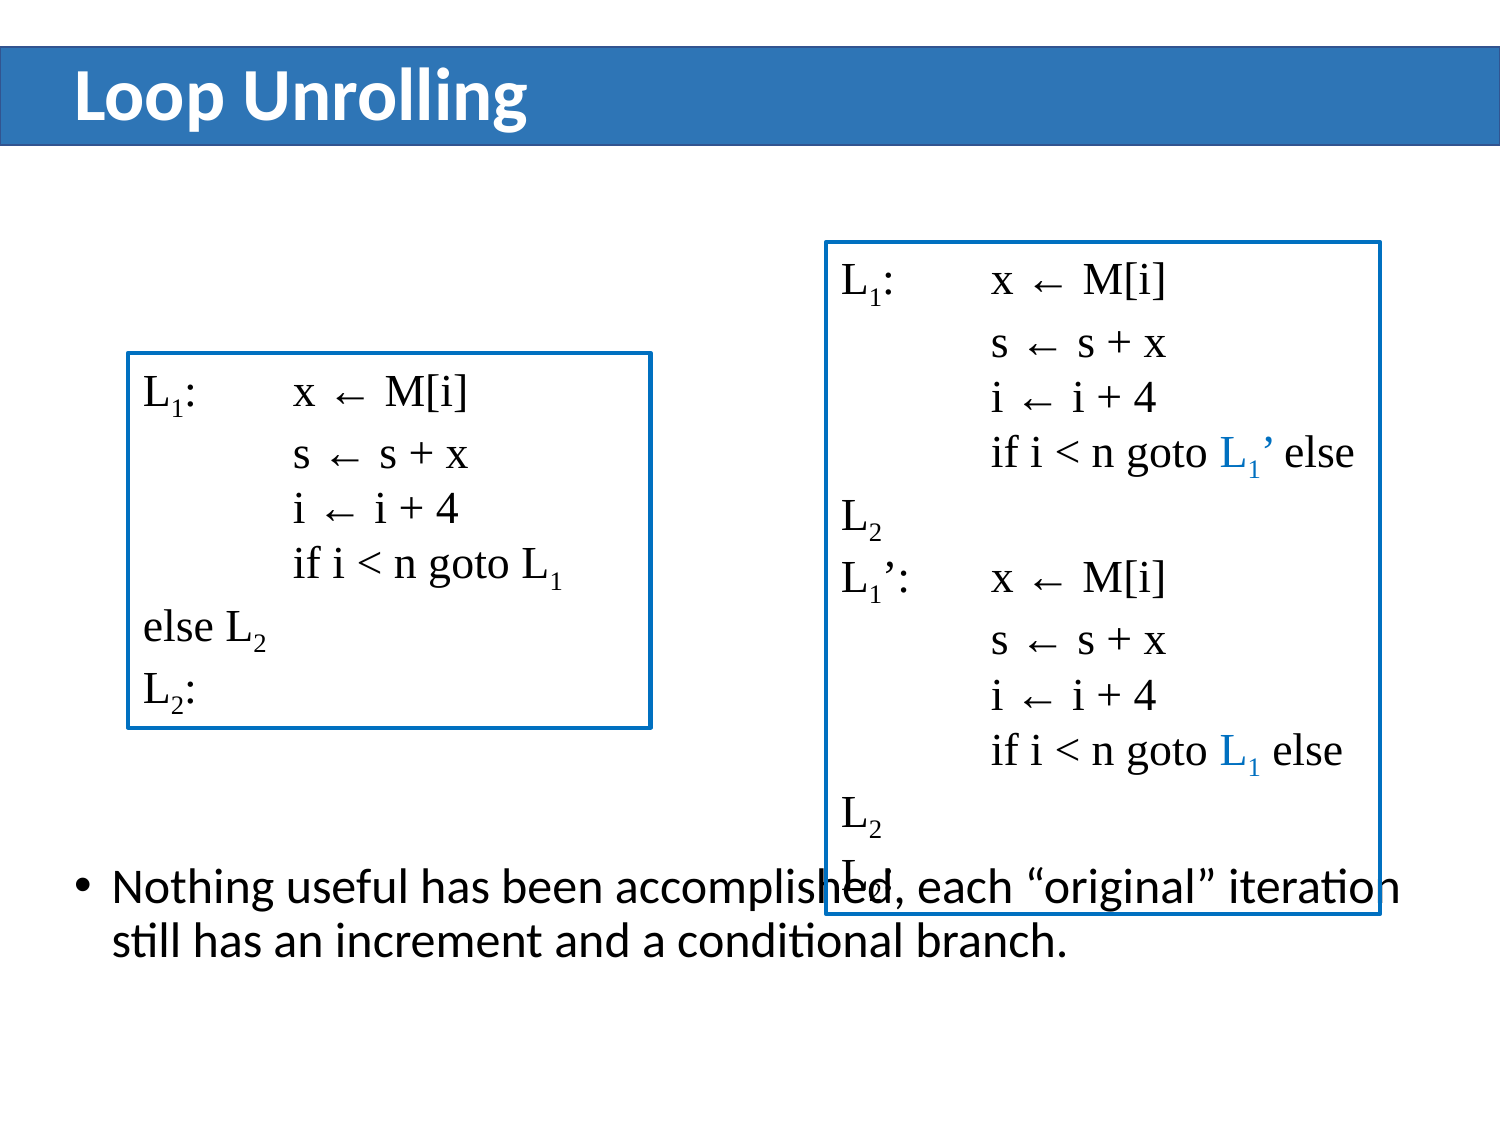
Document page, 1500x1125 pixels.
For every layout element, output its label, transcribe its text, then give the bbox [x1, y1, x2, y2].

text_box L1: x ← M[i] s ← s + x i ← i + 4 if i < n goto L1’ else L2 L1’: x ← M[i] s ← s + x i ← i + 4 if i < n goto L1 else L2 L2: [826, 241, 1380, 915]
title Loop Unrolling [59, 47, 1446, 146]
list Nothing useful has been accomplished, each “original” iteration still has an increment and a conditional branch. [59, 853, 1446, 1020]
text_box L1: x ← M[i] s ← s + x i ← i + 4 if i < n goto L1 else L2 L2: [128, 352, 651, 728]
